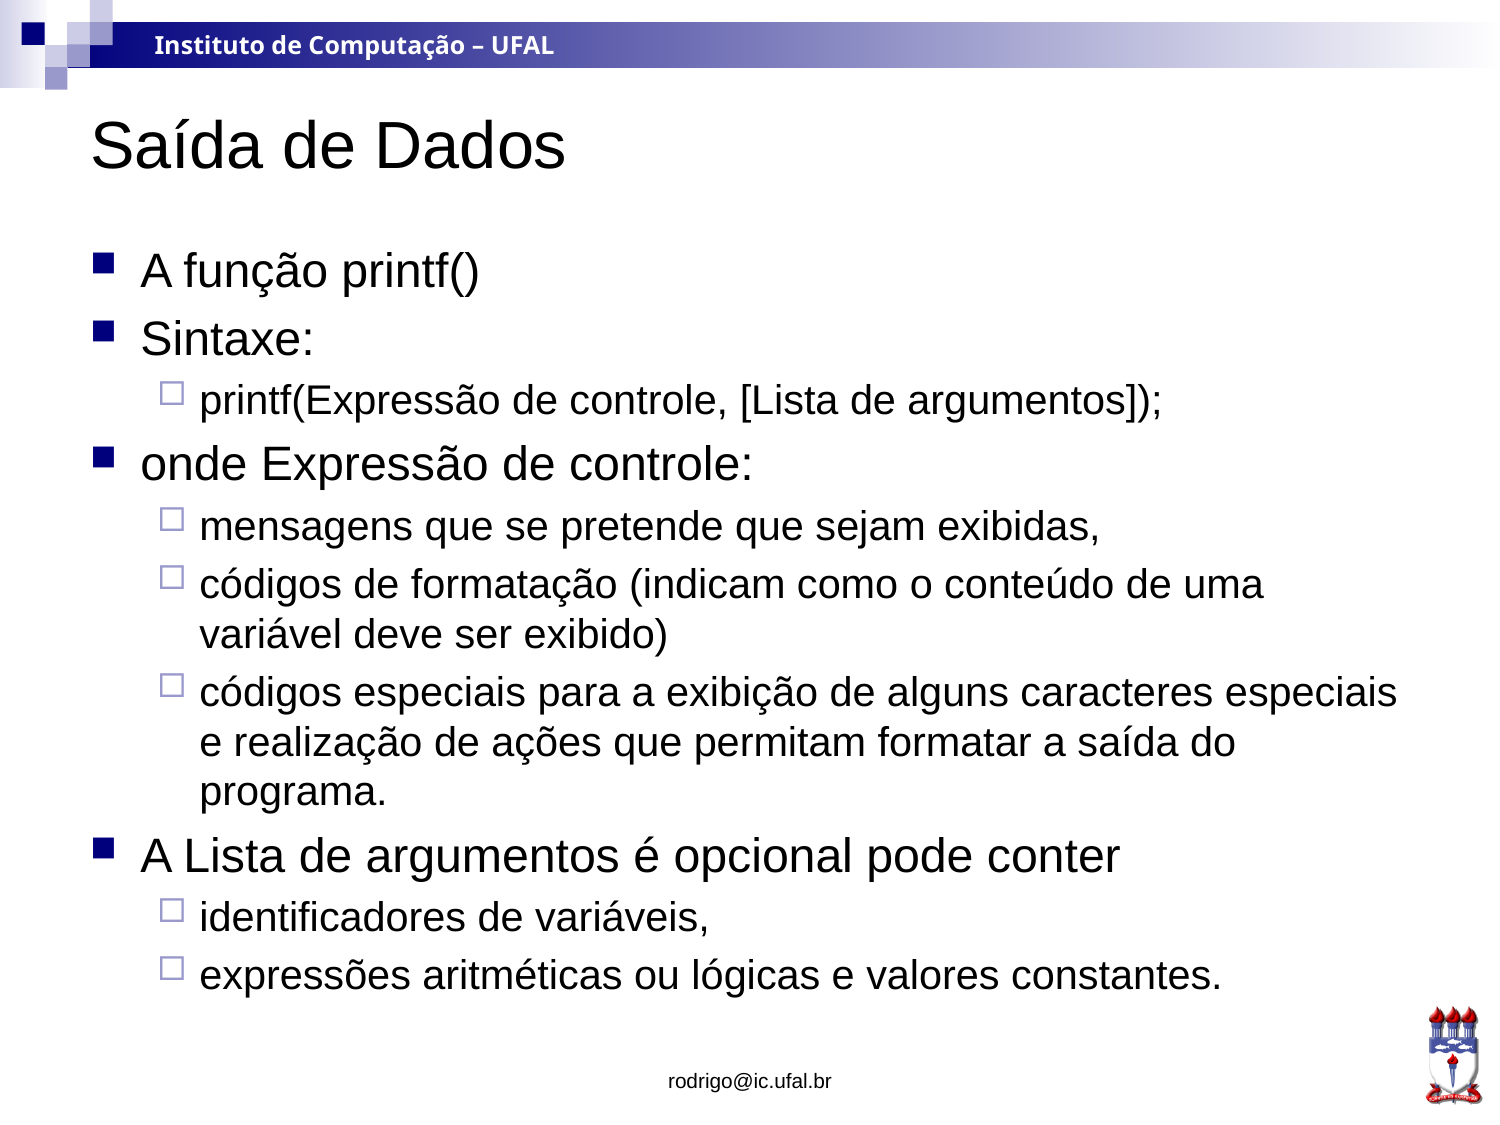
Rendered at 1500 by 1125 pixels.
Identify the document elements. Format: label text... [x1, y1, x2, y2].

list A função printf() Sintaxe: printf(Expressão de controle, [Lista de argumentos]); onde Expressão de controle: mensagens que se pretende que sejam exibidas, códigos de formatação (indicam como o conteúdo de uma variável deve ser exibido) códigos especiais para a exibição de alguns caracteres especiais e realização de ações que permitam formatar a saída do programa. A Lista de argumentos é opcional pode conter identificadores de variáveis, expressões aritméticas ou lógicas e valores constantes. [74, 231, 1426, 1012]
title Saída de Dados [74, 74, 1426, 209]
picture [1423, 1004, 1483, 1106]
footer rodrigo@ic.ufal.br [512, 1024, 988, 1101]
